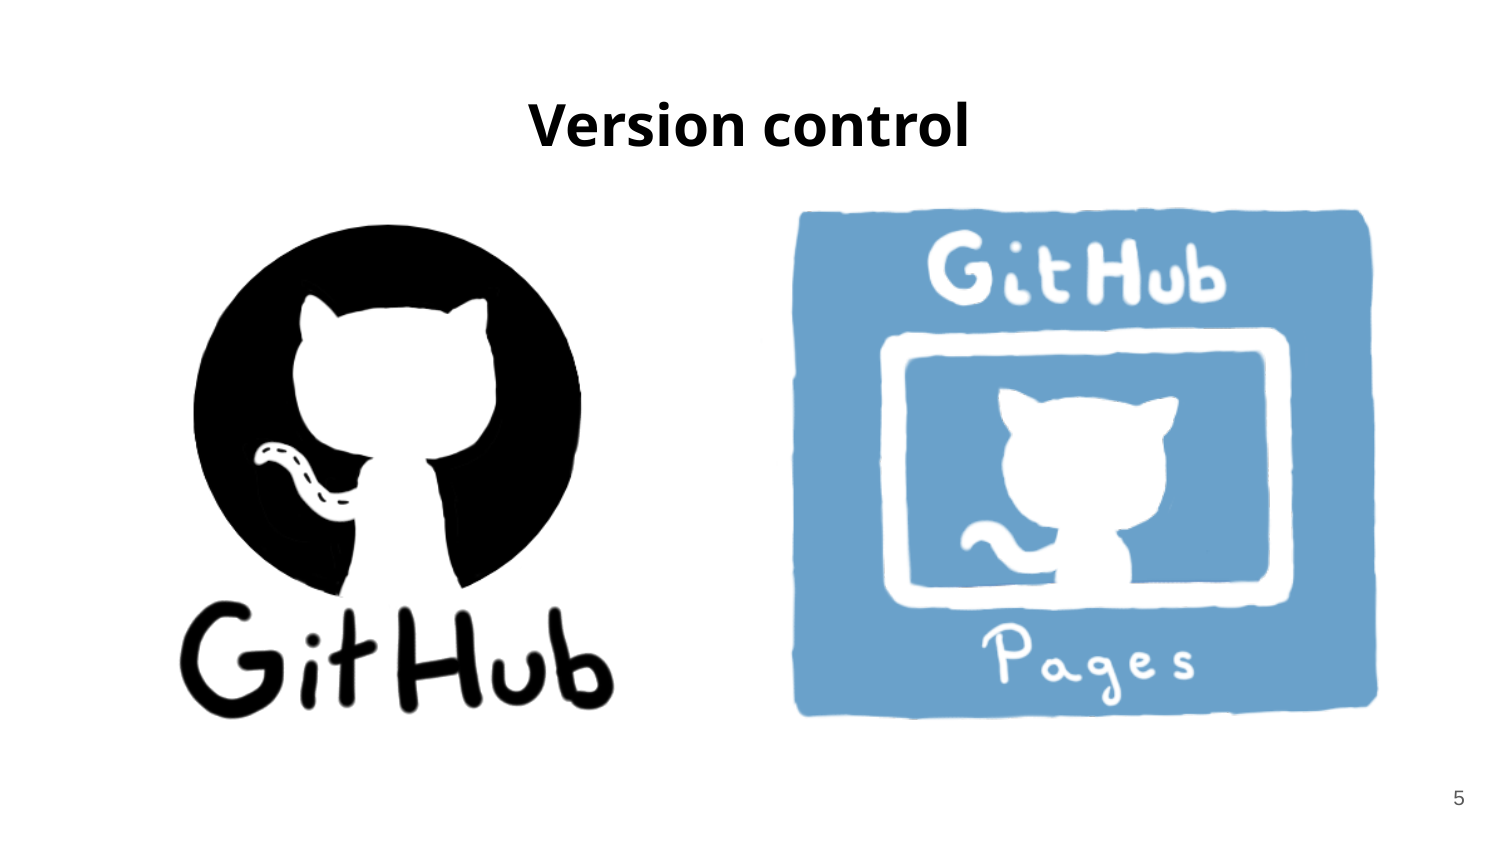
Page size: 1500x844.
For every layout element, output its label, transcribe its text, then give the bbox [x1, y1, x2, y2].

picture [120, 108, 1435, 736]
slide_number ‹#› [1389, 764, 1480, 830]
title Version control [51, 72, 1449, 167]
